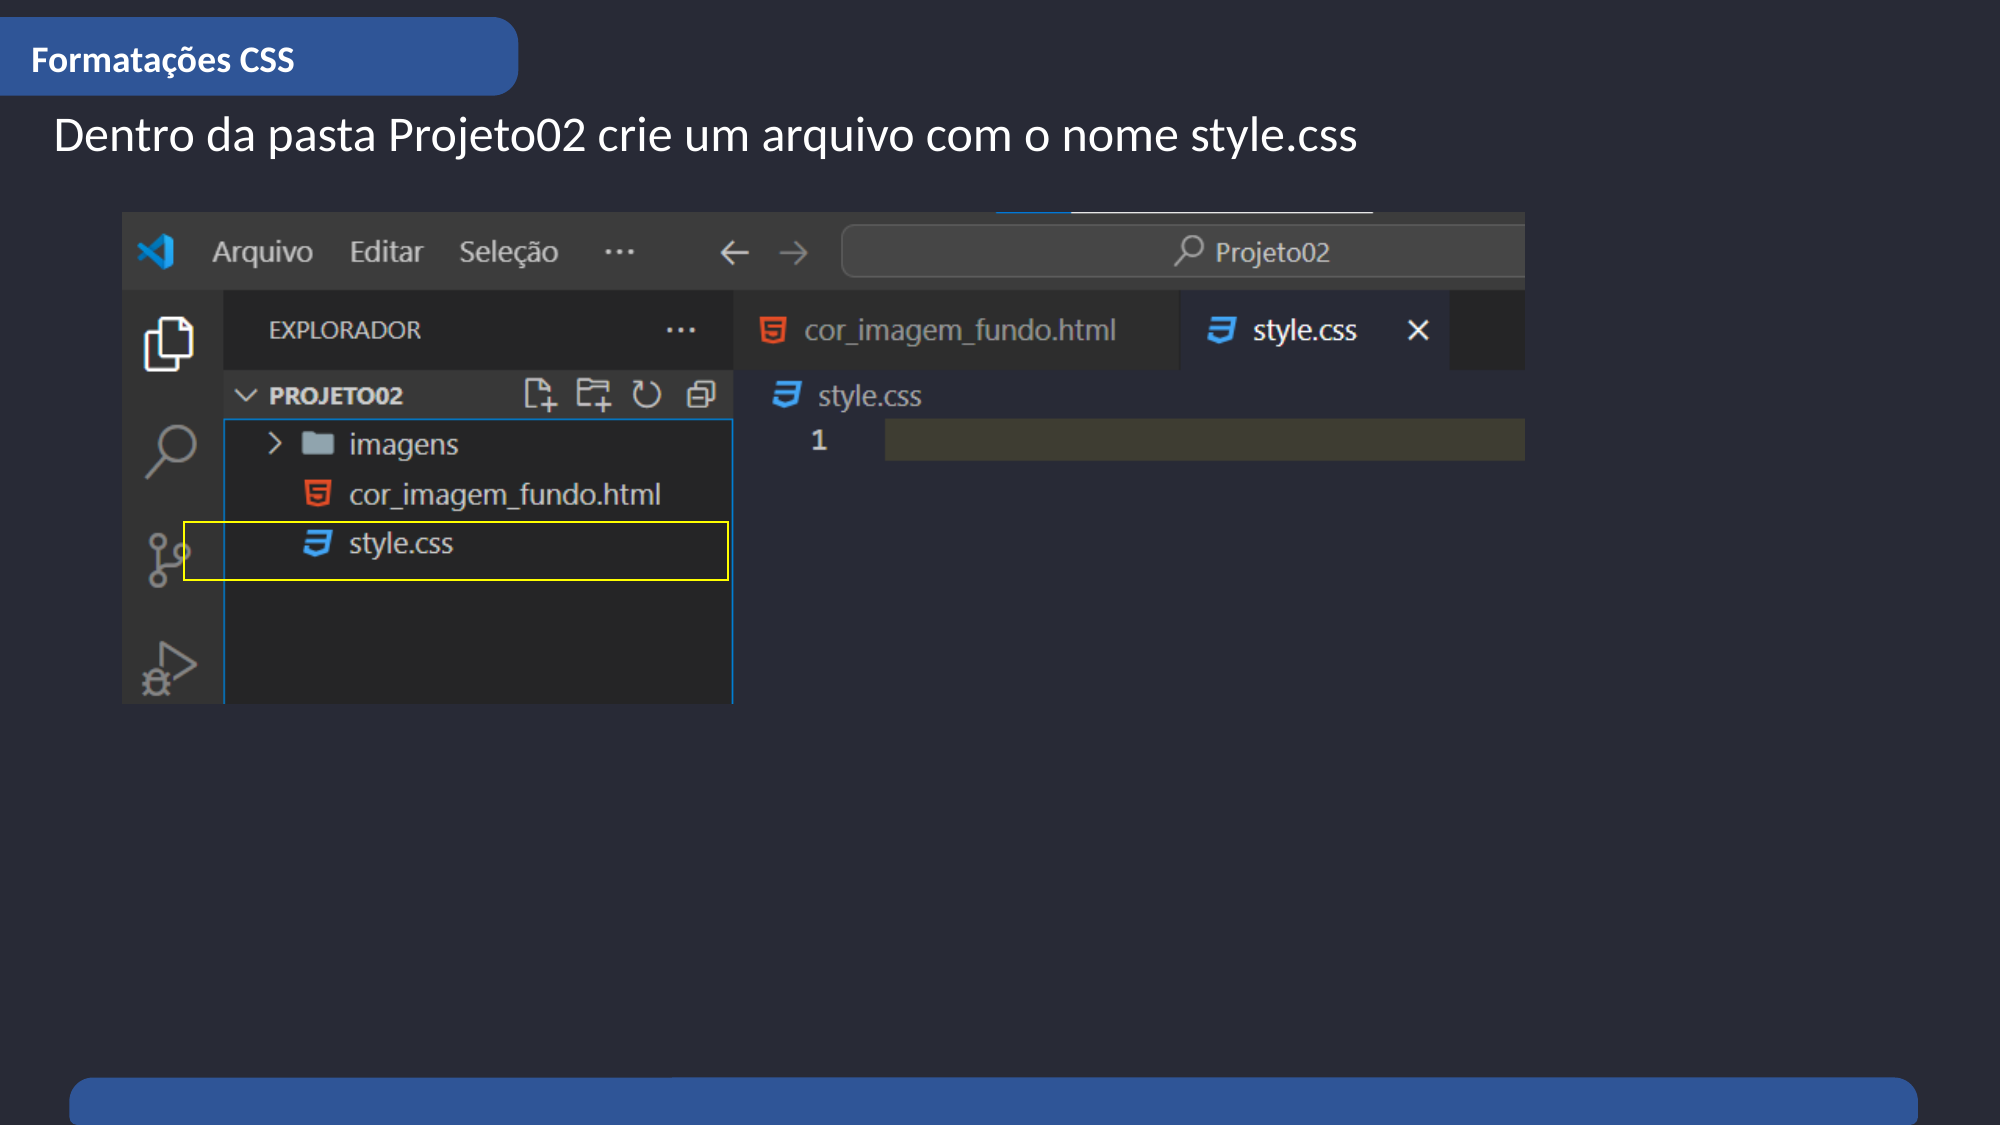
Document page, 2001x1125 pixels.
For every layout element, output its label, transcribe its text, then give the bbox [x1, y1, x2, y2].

text_box Formatações CSS [16, 27, 311, 88]
text_box [68, 1076, 1919, 1125]
picture [122, 212, 1525, 704]
text_box [0, 15, 520, 97]
text_box Dentro da pasta Projeto02 crie um arquivo com o nome style.css [38, 94, 2000, 169]
